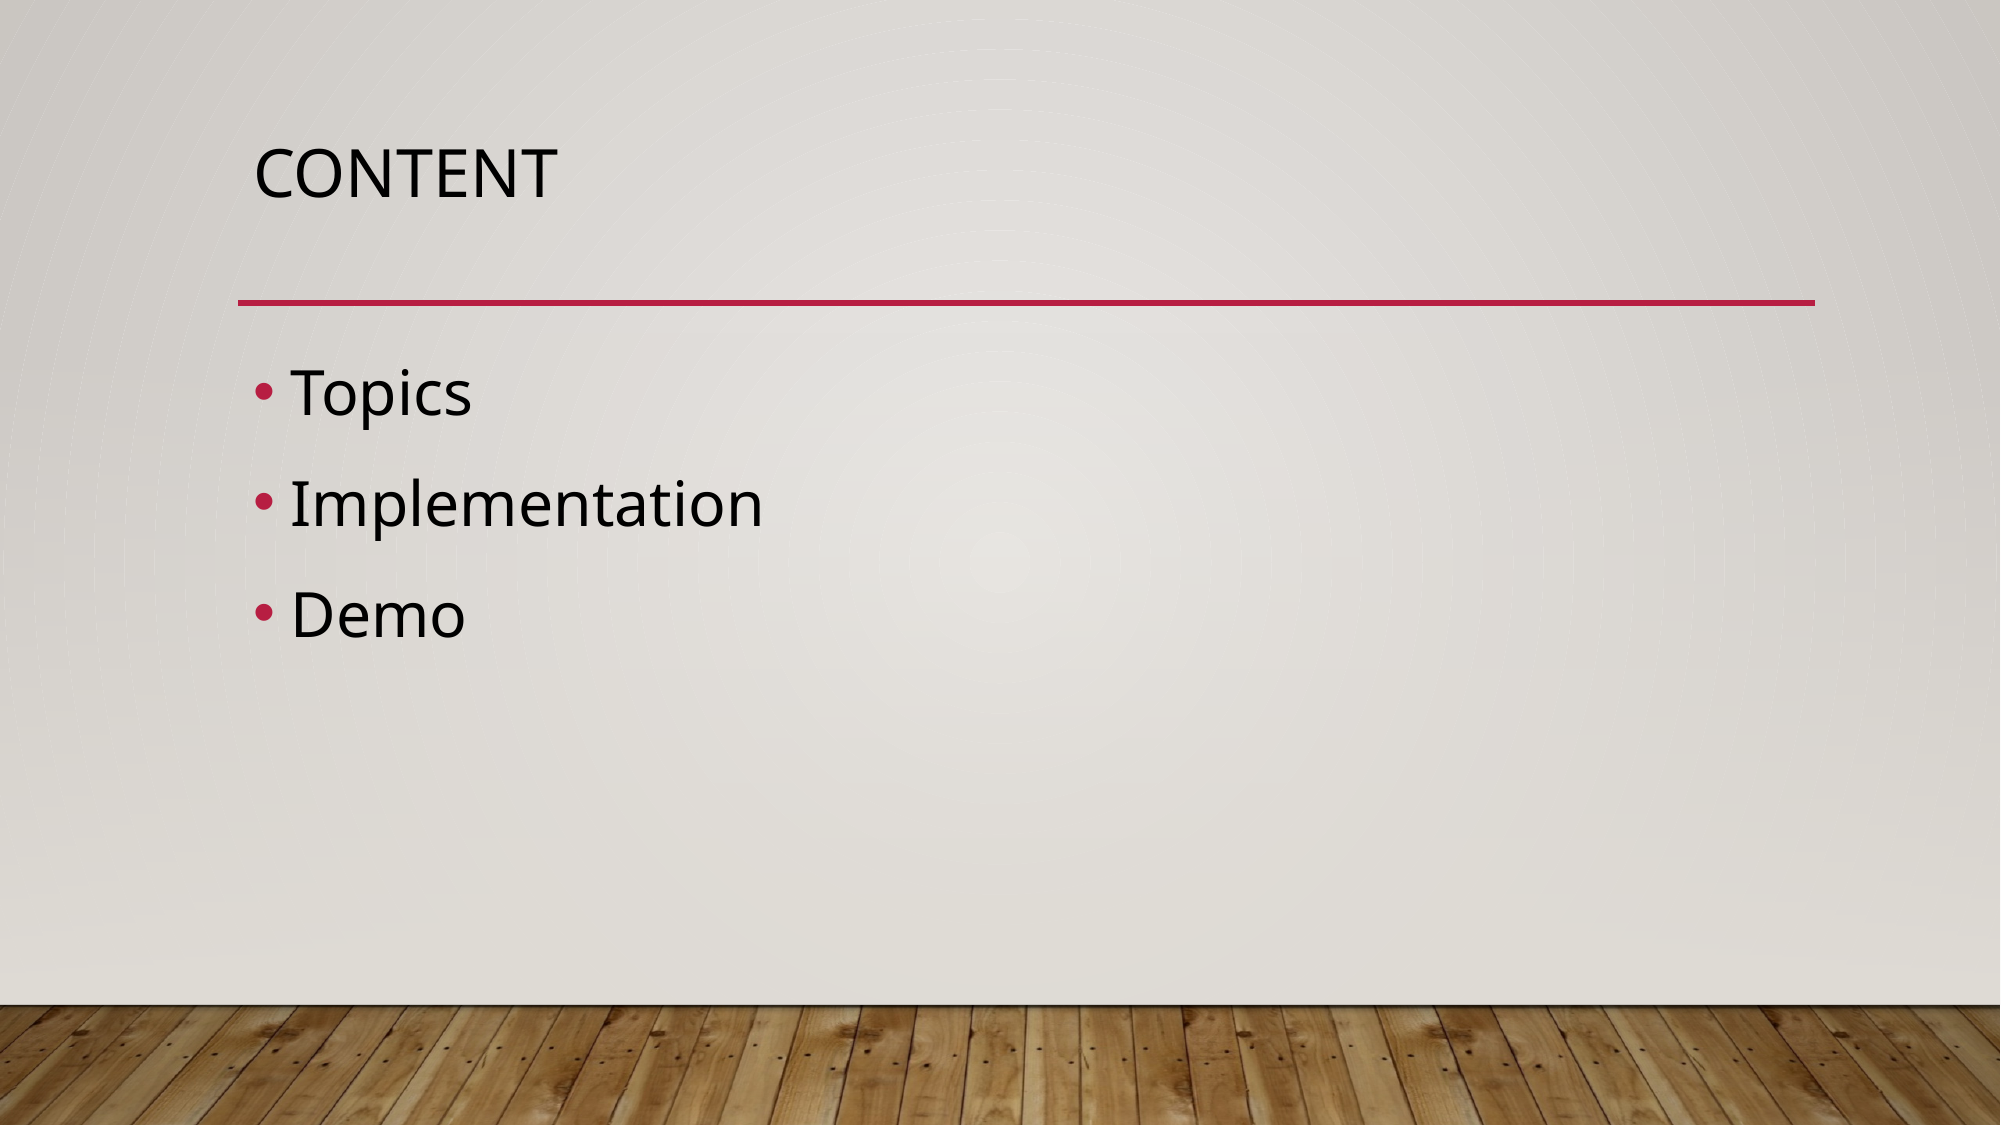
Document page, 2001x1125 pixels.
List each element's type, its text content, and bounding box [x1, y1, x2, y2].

picture [0, 1005, 2000, 1125]
list Topics Implementation Demo [238, 330, 1814, 897]
title Content [238, 131, 1814, 305]
